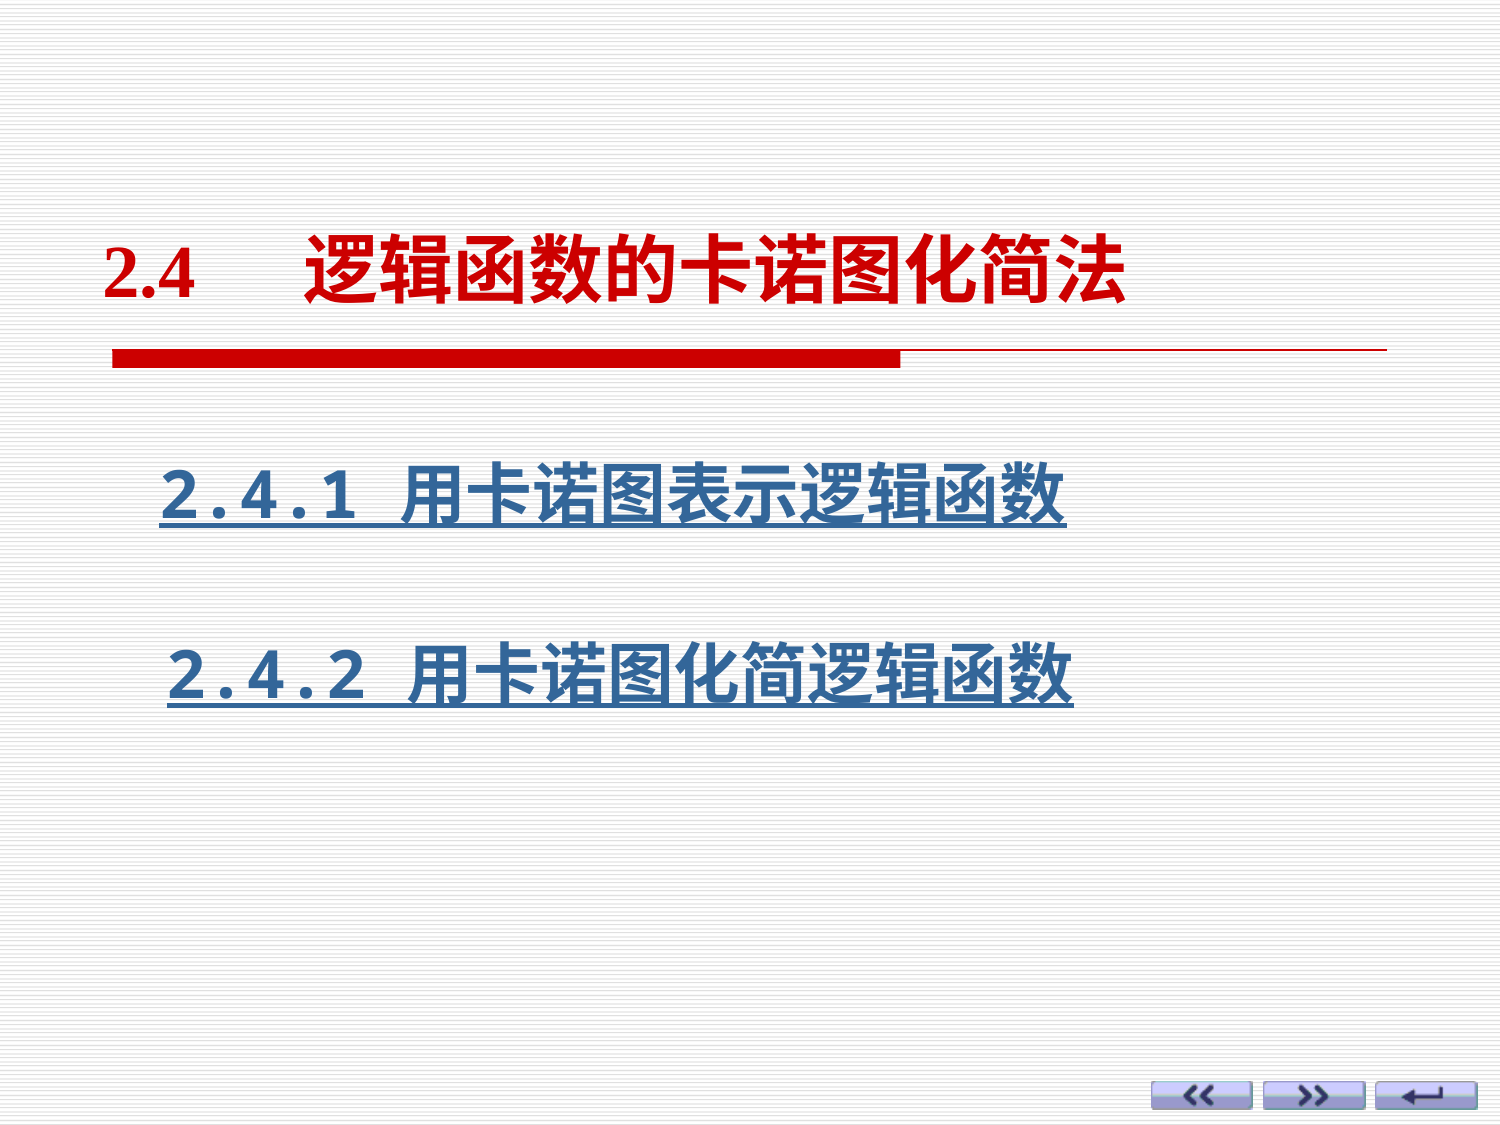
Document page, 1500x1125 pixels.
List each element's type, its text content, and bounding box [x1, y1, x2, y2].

text_box 2.4.1 用卡诺图表示逻辑函数 [144, 444, 1197, 545]
text_box 2.4 逻辑函数的卡诺图化简法 [87, 132, 1338, 321]
text_box 2.4.2 用卡诺图化简逻辑函数 [152, 624, 1186, 740]
picture [0, 0, 1500, 1125]
